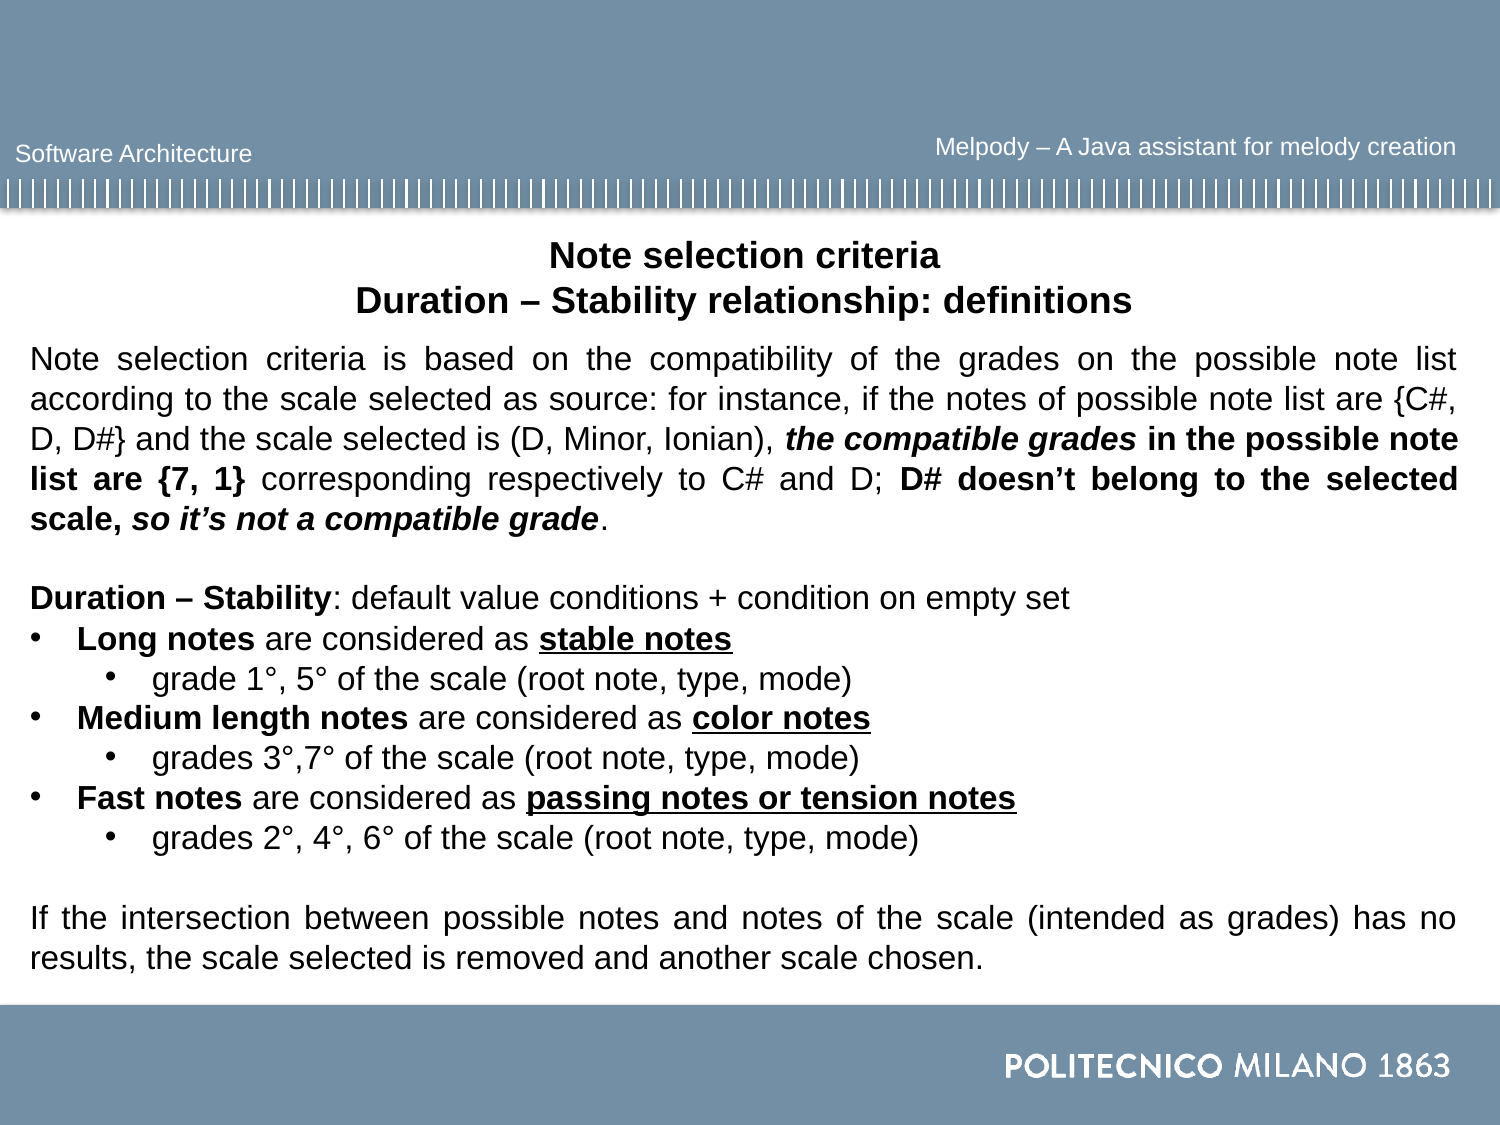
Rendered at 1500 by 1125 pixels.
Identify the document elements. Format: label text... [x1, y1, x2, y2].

text_box Note selection criteria Duration – Stability relationship: definitions [15, 223, 1474, 329]
text_box Software Architecture [0, 130, 294, 206]
picture [999, 1041, 1456, 1089]
text_box Melpody – A Java assistant for melody creation [920, 122, 1473, 168]
text_box Note selection criteria is based on the compatibility of the grades on the possible note list according to the scale selected as source: for instance, if the notes of possible note list are {C#, D, D#} and the scale selected is (D, Minor, Ionian), the compatible grades in the possible note list are {7, 1} corresponding respectively to C# and D; D# doesn’t belong to the selected scale, so it’s not a compatible grade. Duration – Stability: default value conditions + condition on empty set Long notes are considered as stable notes grade 1°, 5° of the scale (root note, type, mode) Medium length notes are considered as color notes grades 3°,7° of the scale (root note, type, mode) Fast notes are considered as passing notes or tension notes grades 2°, 4°, 6° of the scale (root note, type, mode) If the intersection between possible notes and notes of the scale (intended as grades) has no results, the scale selected is removed and another scale chosen. [15, 329, 1474, 984]
